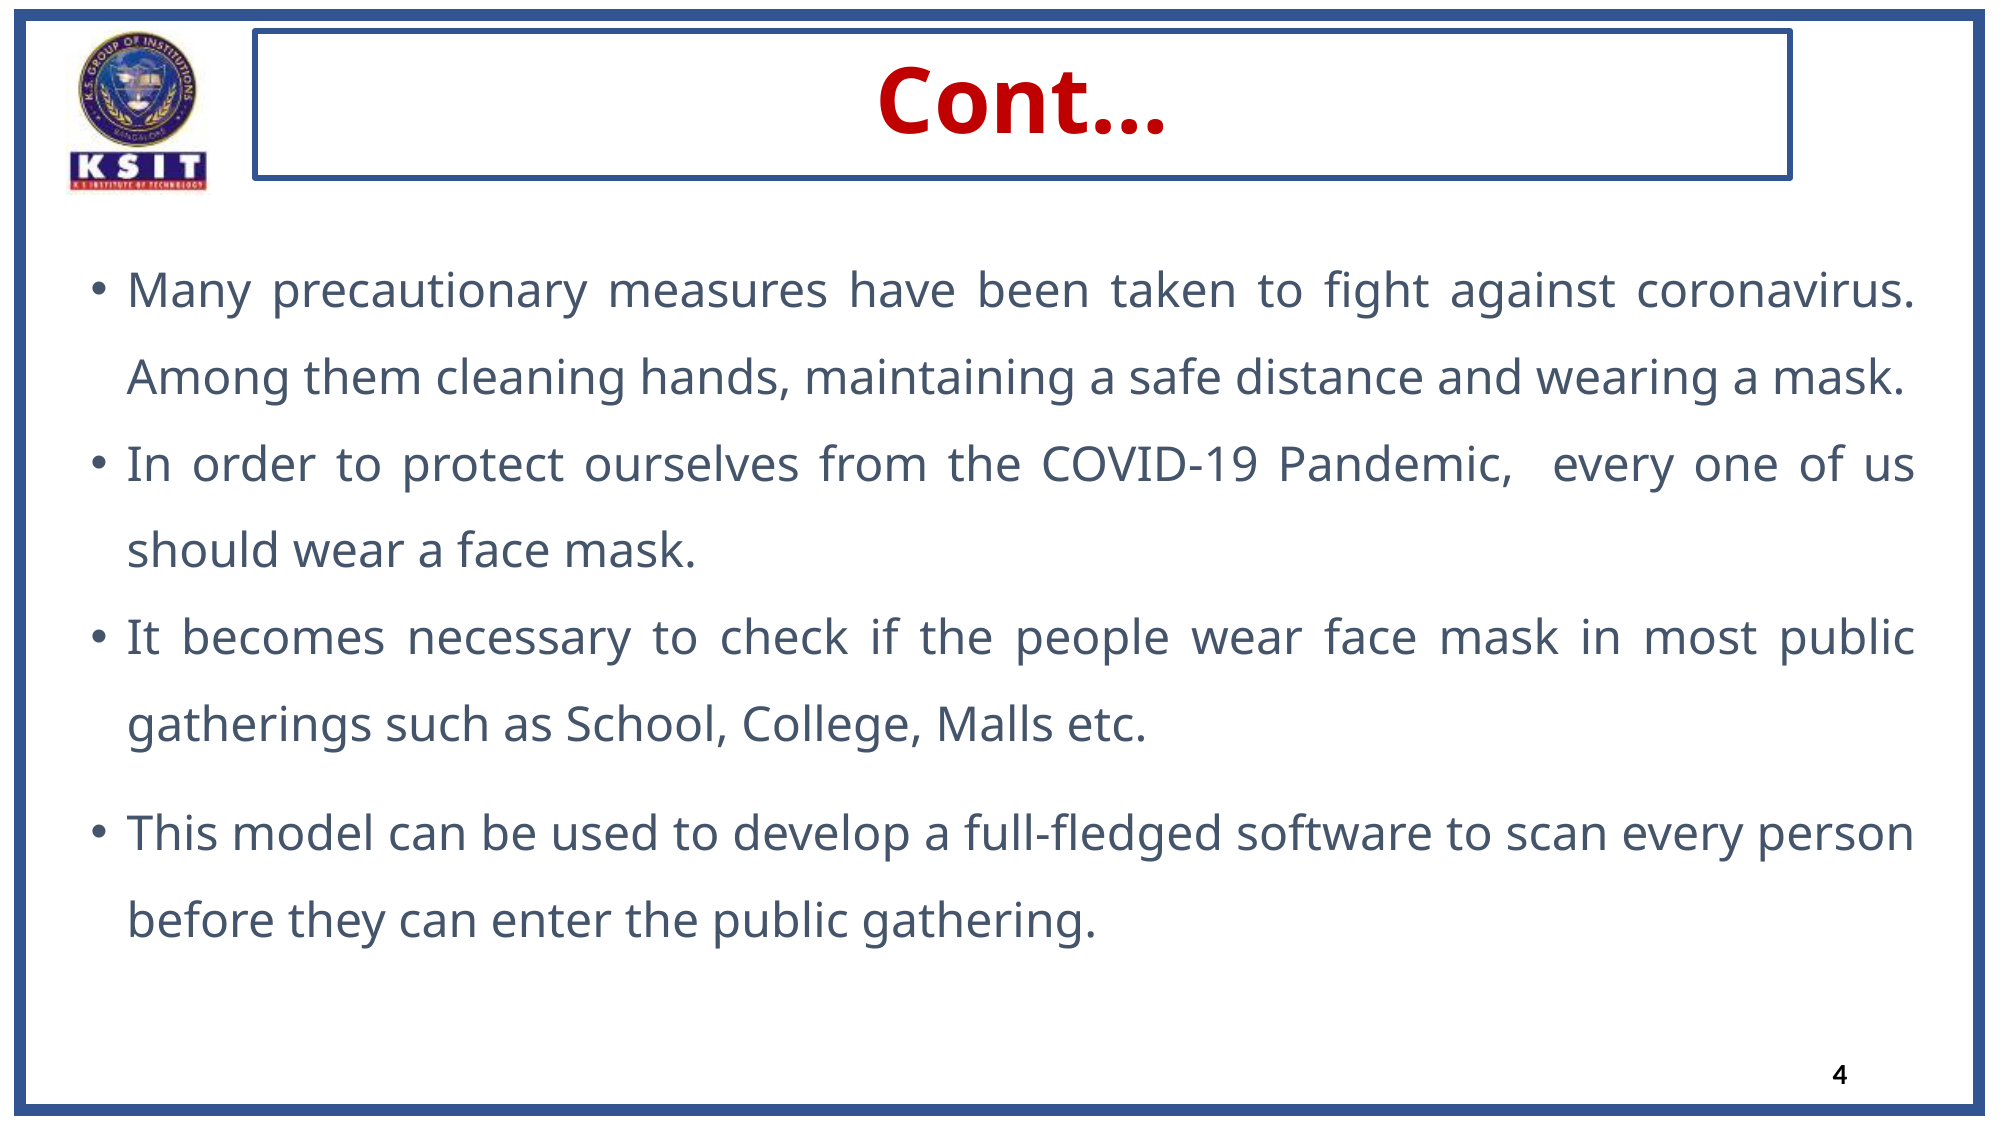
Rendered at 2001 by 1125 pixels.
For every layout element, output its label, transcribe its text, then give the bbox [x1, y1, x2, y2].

text_box [19, 14, 1980, 1111]
list Many precautionary measures have been taken to fight against coronavirus. Among them cleaning hands, maintaining a safe distance and wearing a mask. In order to protect ourselves from the COVID-19 Pandemic, every one of us should wear a face mask. It becomes necessary to check if the people wear face mask in most public gatherings such as School, College, Malls etc. This model can be used to develop a full-fledged software to scan every person before they can enter the public gathering. [75, 222, 1934, 1043]
picture [66, 30, 210, 195]
slide_number 4 [1412, 1043, 1863, 1103]
